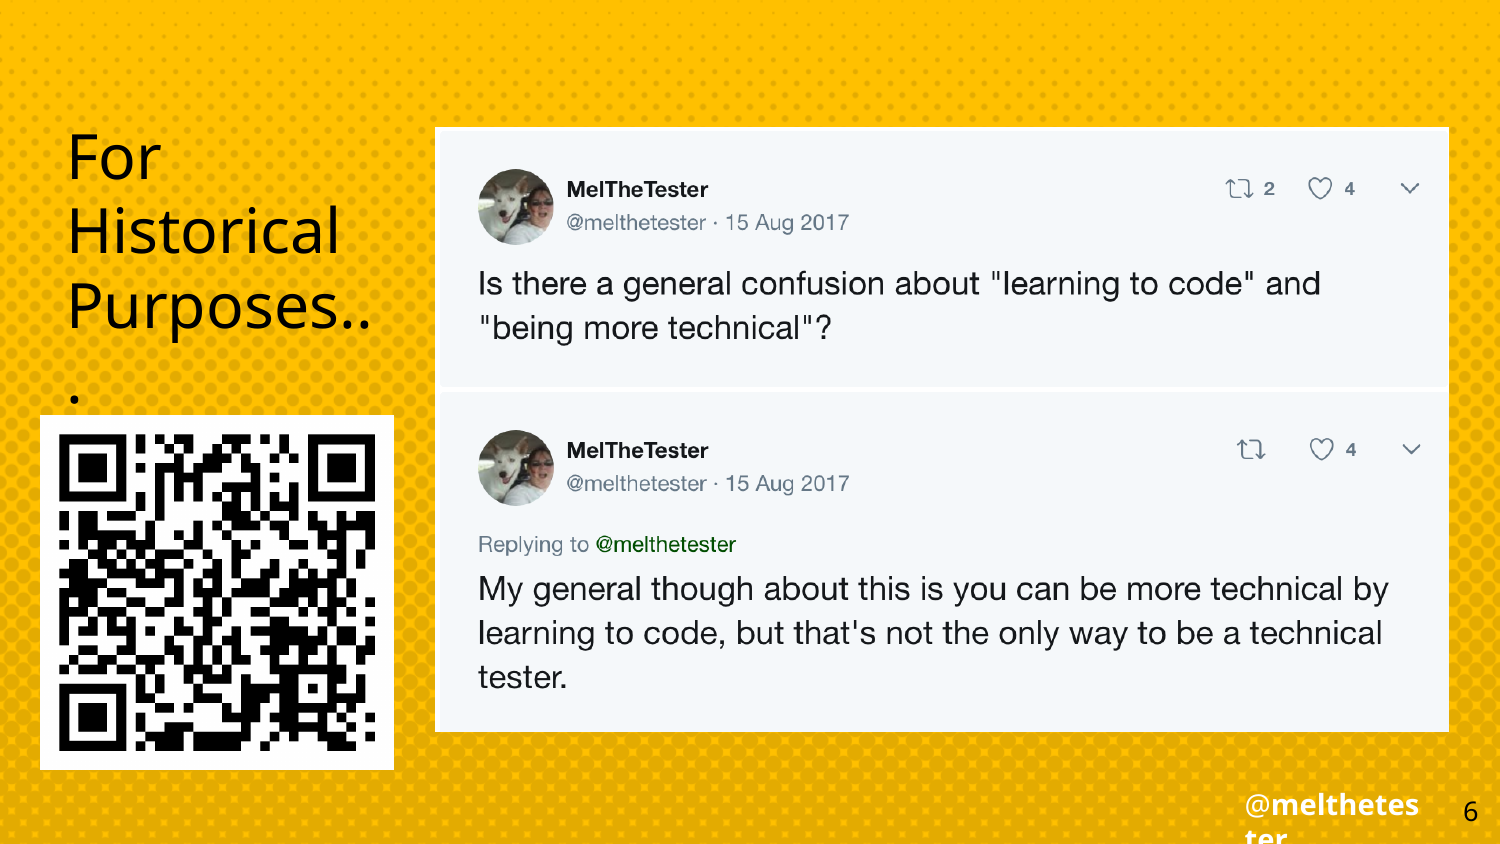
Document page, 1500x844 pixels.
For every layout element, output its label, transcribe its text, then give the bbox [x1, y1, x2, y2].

picture [435, 126, 1449, 732]
picture [40, 415, 395, 770]
subtitle For Historical Purposes... [51, 101, 405, 753]
text_box @melthetester [1229, 771, 1446, 835]
slide_number 6 [1403, 779, 1494, 844]
